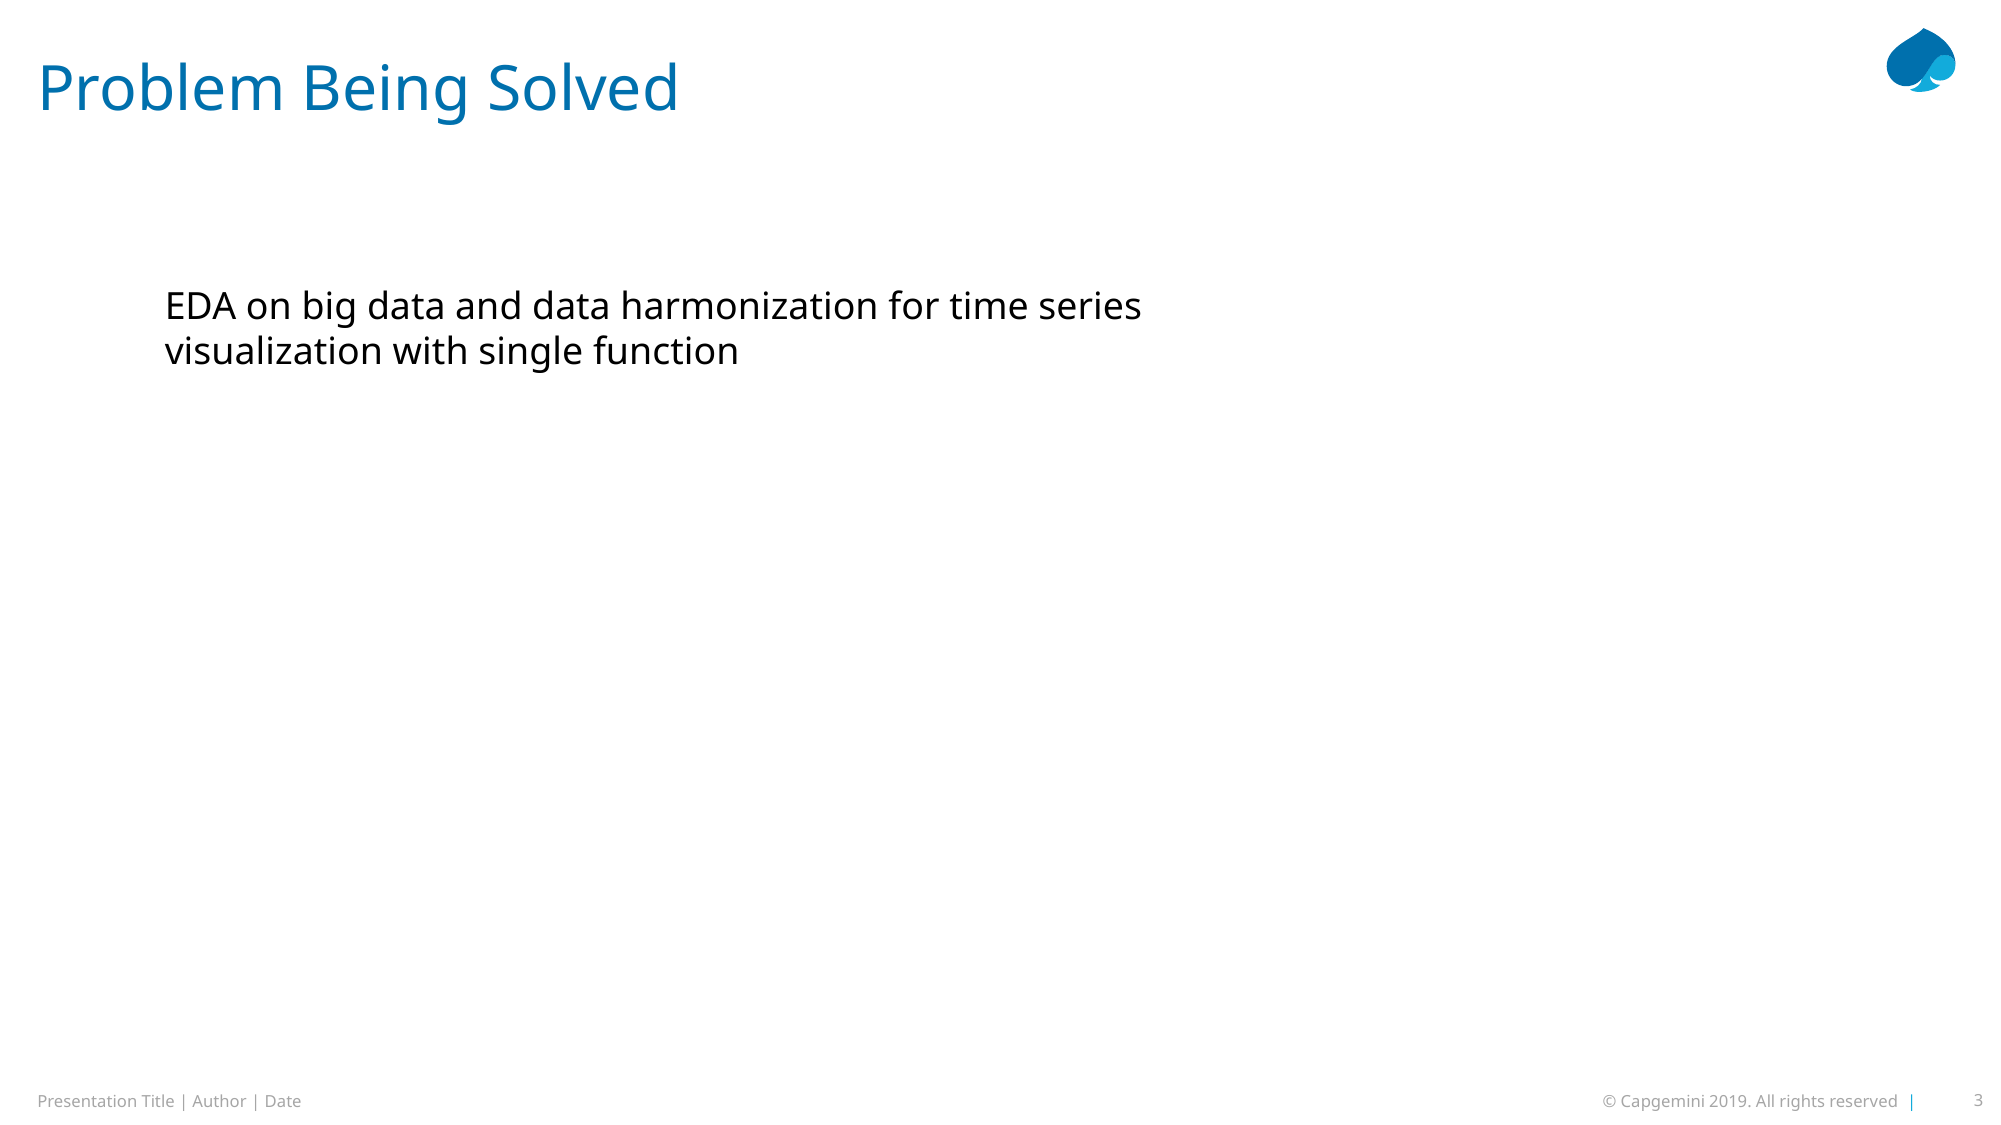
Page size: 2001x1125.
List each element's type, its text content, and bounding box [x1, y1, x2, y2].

text_box [37, 200, 1613, 323]
title Problem Being Solved [37, 0, 1863, 182]
text_box EDA on big data and data harmonization for time series visualization with single function [149, 274, 1338, 380]
